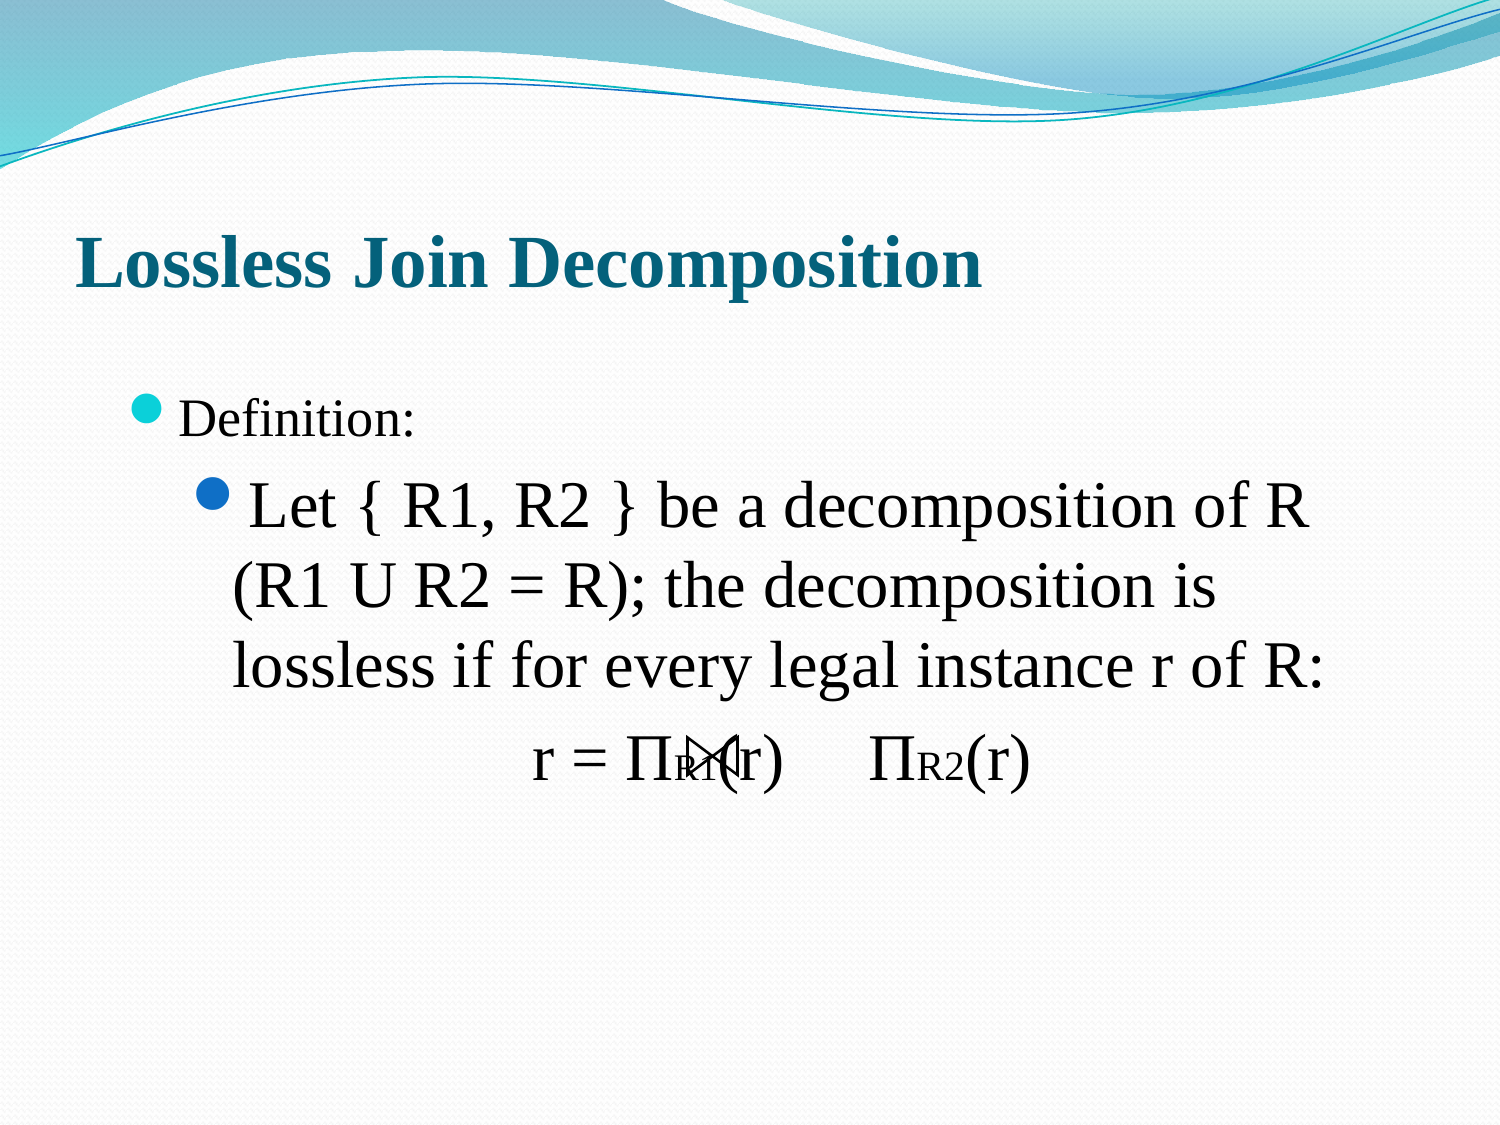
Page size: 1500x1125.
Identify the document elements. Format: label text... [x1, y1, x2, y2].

title Lossless Join Decomposition [75, 115, 1425, 303]
list Definition: Let { R1, R2 } be a decomposition of R (R1 U R2 = R); the decomposition is lossless if for every legal instance r of R: r = ΠR1(r) ΠR2(r) [112, 375, 1388, 1069]
text_box [687, 737, 738, 775]
